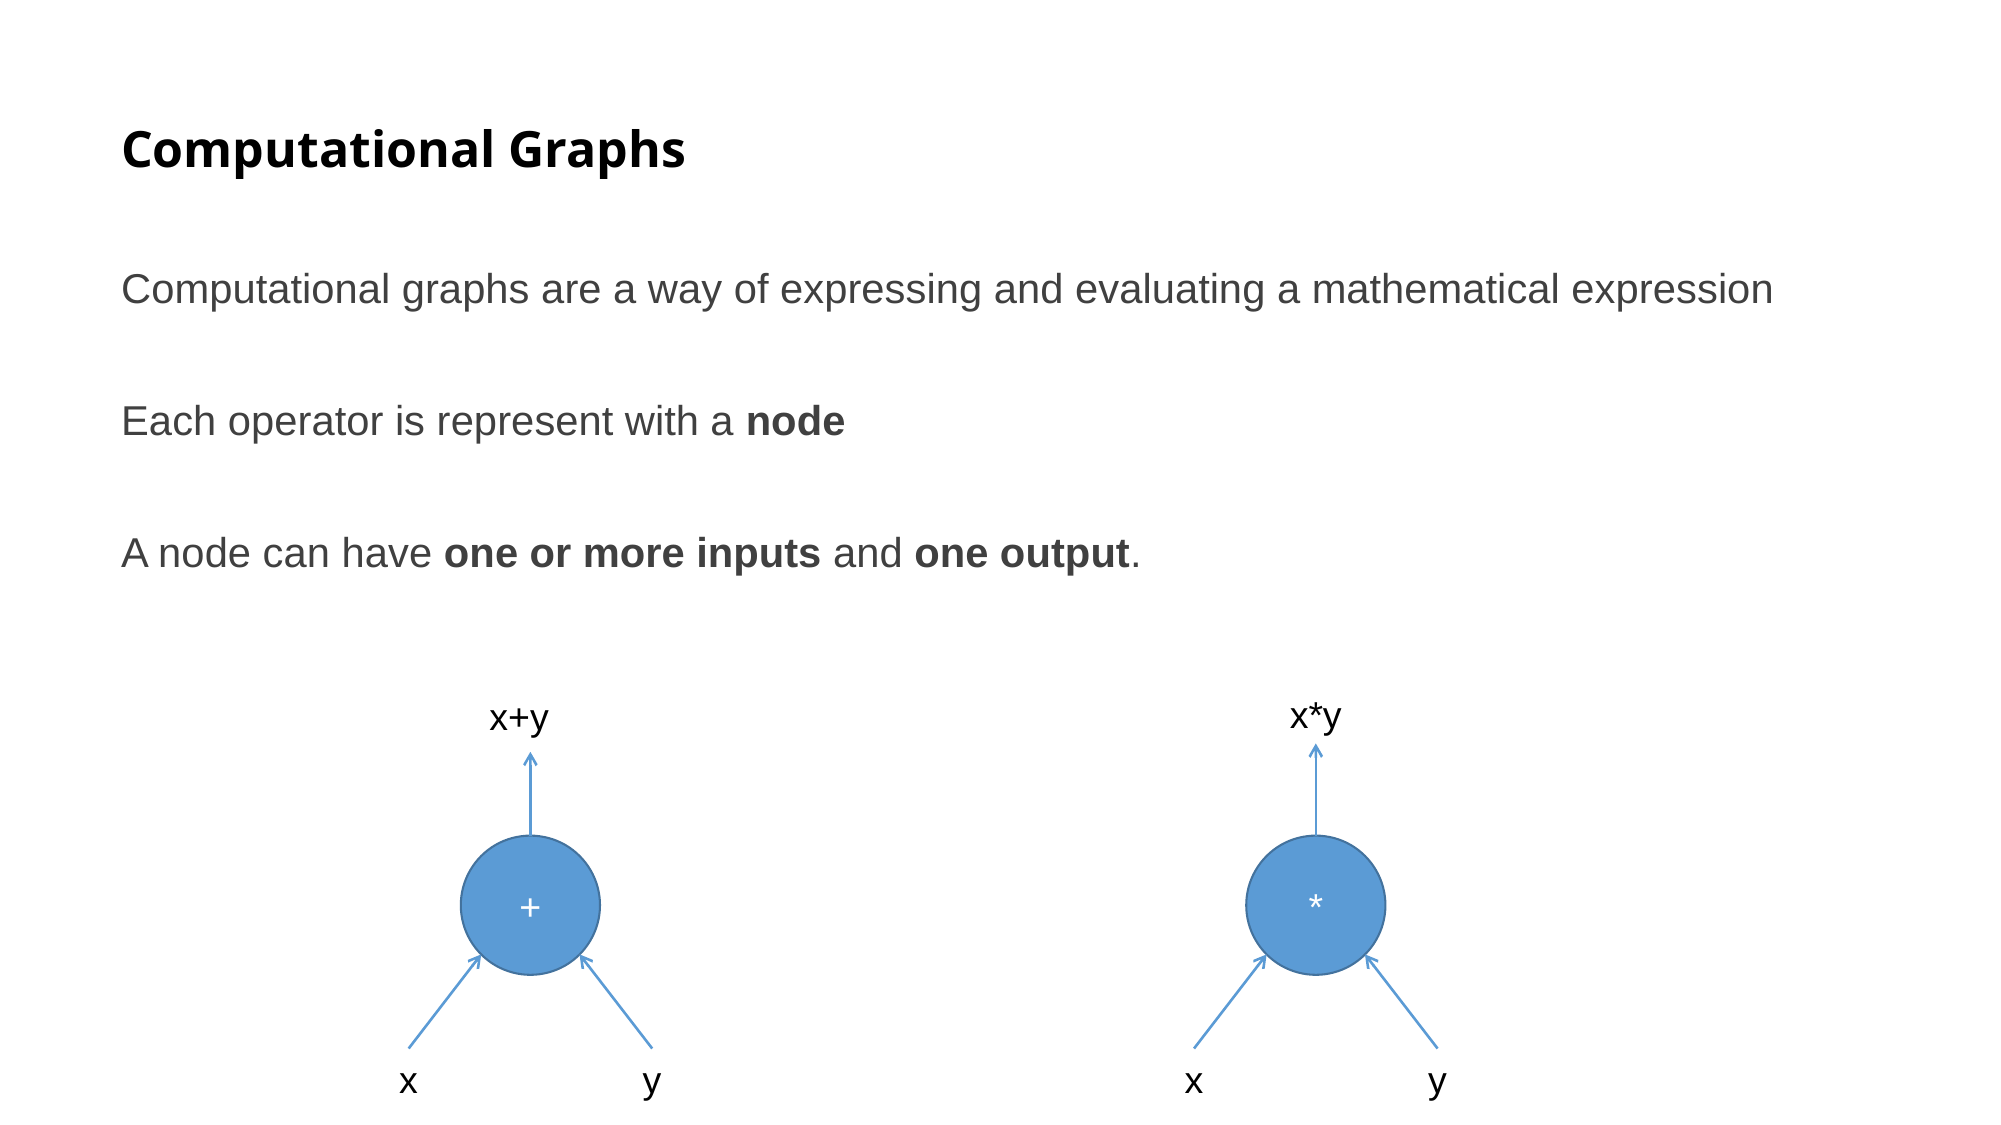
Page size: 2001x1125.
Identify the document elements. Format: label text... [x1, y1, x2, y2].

text_box + [459, 834, 602, 976]
text_box x*y [1256, 683, 1376, 744]
list Computational graphs are a way of expressing and evaluating a mathematical expression Each operator is represent with a node A node can have one or more inputs and one output. [106, 259, 1832, 686]
text_box * [1245, 834, 1387, 976]
text_box y [1413, 1048, 1462, 1109]
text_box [1364, 954, 1438, 1049]
text_box x [384, 1048, 433, 1109]
title Computational Graphs [106, 42, 1832, 259]
text_box y [627, 1048, 677, 1109]
text_box x [1169, 1048, 1219, 1109]
text_box x+y [474, 685, 594, 746]
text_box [579, 954, 653, 1049]
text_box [408, 954, 482, 1049]
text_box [1194, 954, 1267, 1049]
